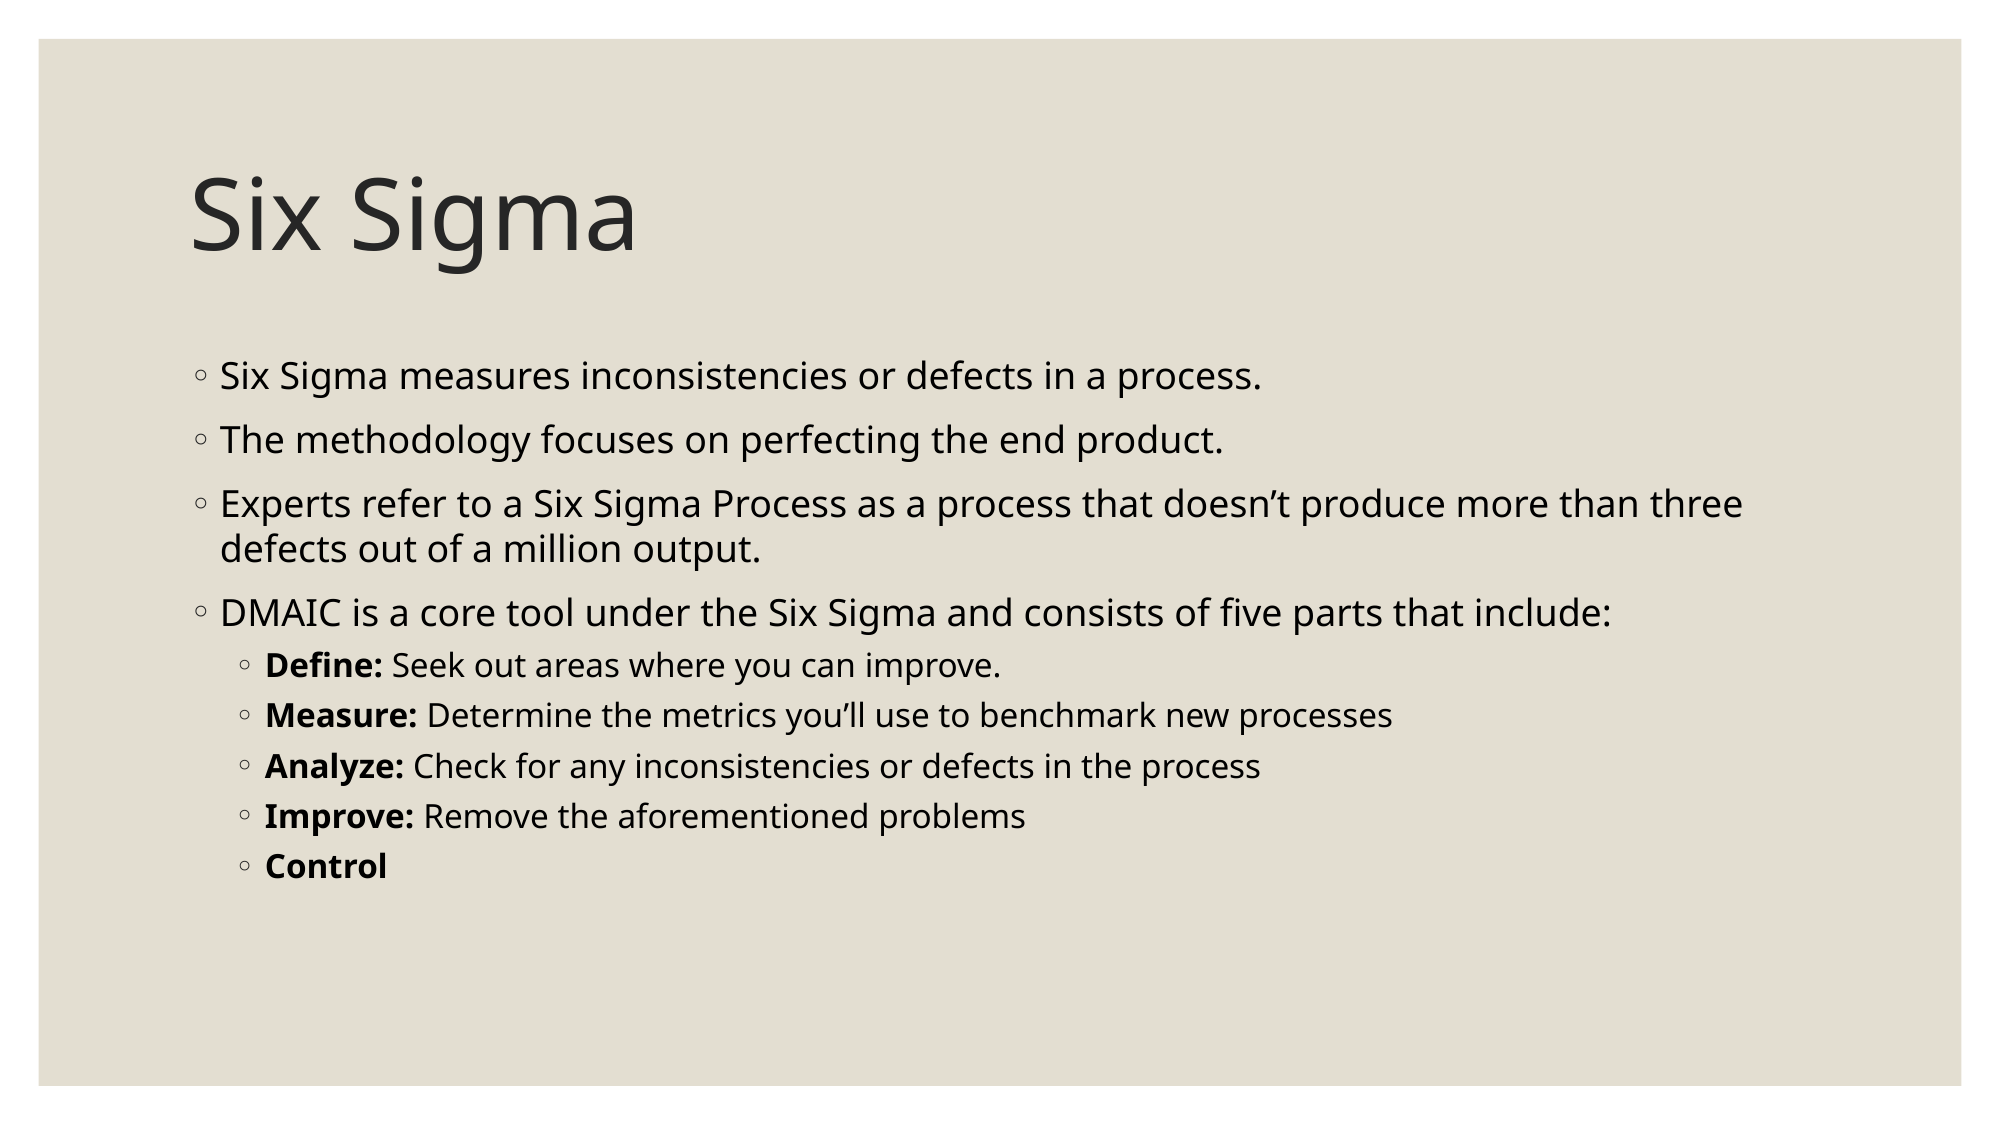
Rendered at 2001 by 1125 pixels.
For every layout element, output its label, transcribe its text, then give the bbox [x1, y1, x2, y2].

list Six Sigma measures inconsistencies or defects in a process. The methodology focuses on perfecting the end product. Experts refer to a Six Sigma Process as a process that doesn’t produce more than three defects out of a million output. DMAIC is a core tool under the Six Sigma and consists of five parts that include: Define: Seek out areas where you can improve. Measure: Determine the metrics you’ll use to benchmark new processes Analyze: Check for any inconsistencies or defects in the process Improve: Remove the aforementioned problems Control [174, 345, 1825, 990]
title Six Sigma [174, 105, 1825, 331]
